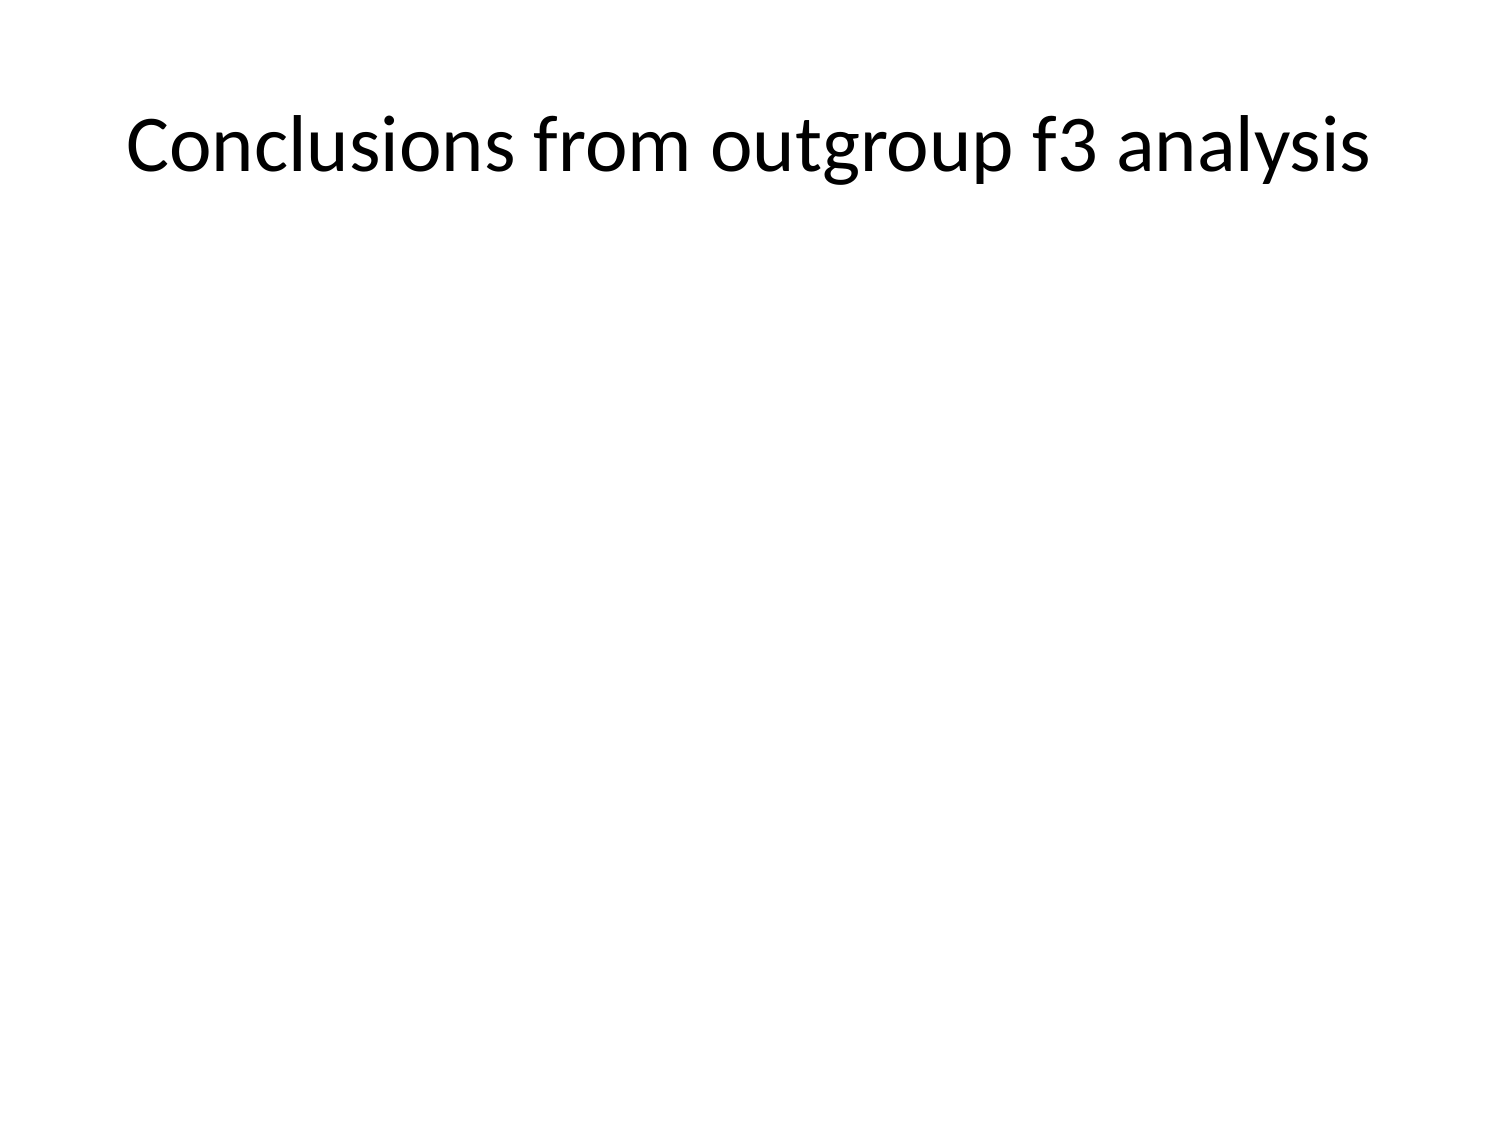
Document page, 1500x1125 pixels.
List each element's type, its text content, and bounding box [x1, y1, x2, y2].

title Conclusions from outgroup f3 analysis [75, 45, 1425, 233]
